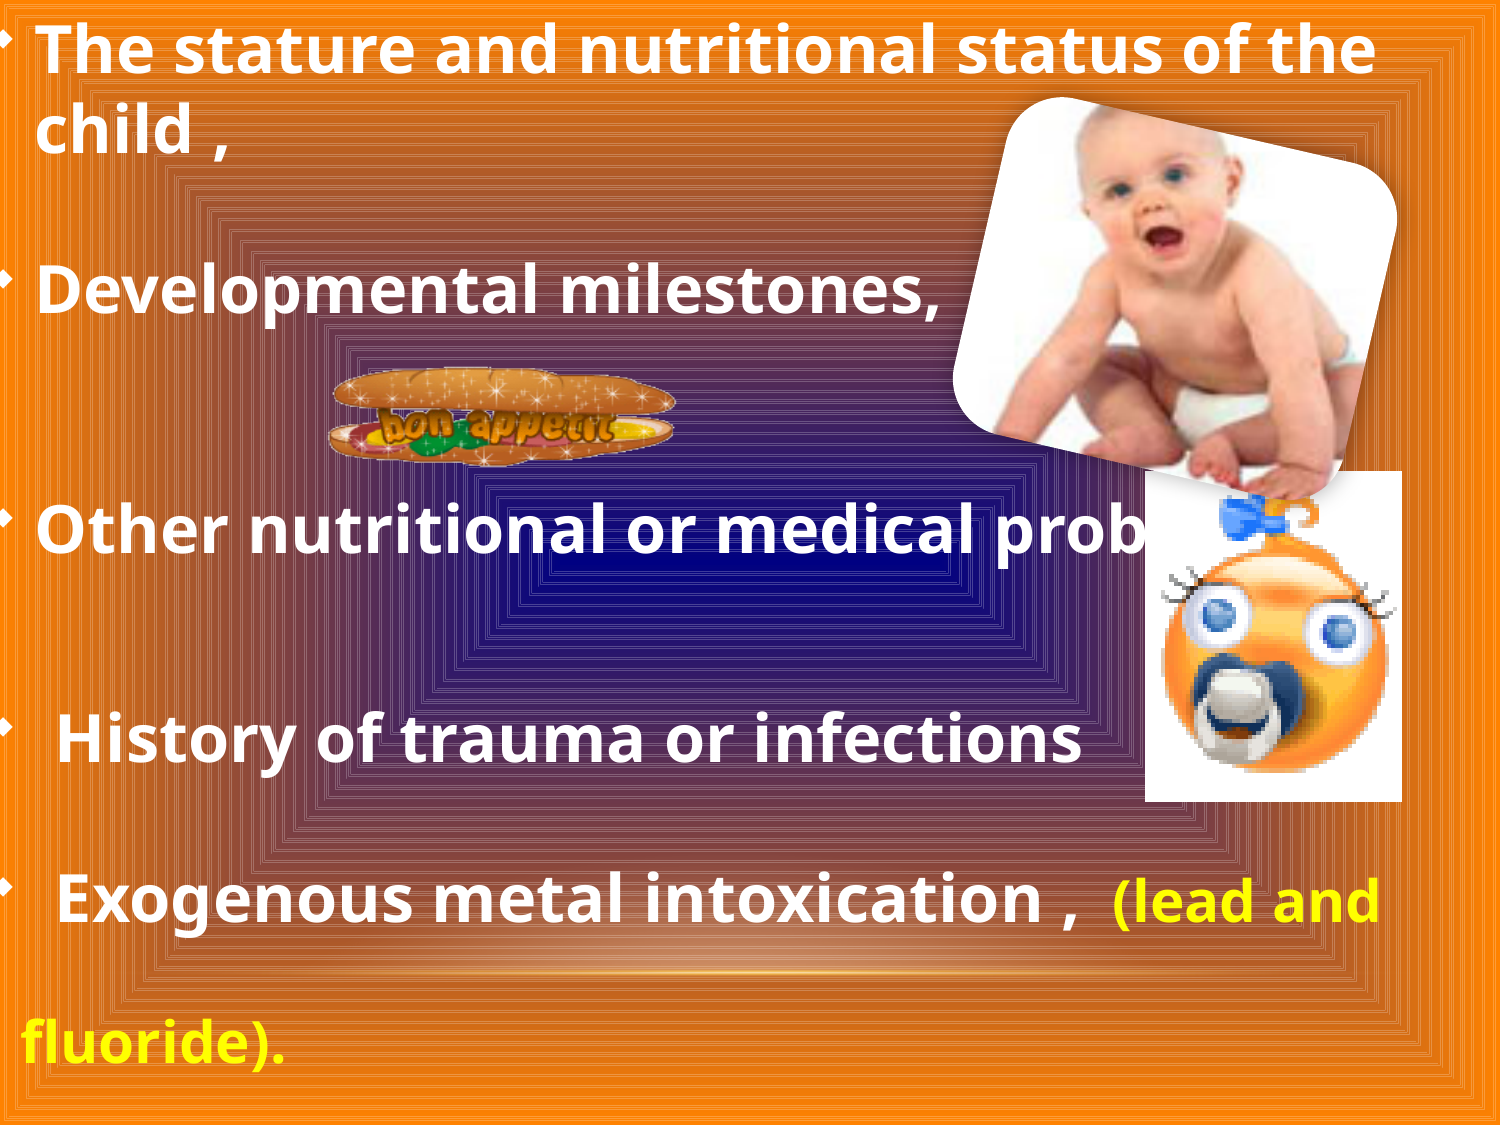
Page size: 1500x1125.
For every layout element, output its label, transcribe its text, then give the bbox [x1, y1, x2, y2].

text_box History of trauma or infections Exogenous metal intoxication , (lead and fluoride). [0, 688, 1440, 1083]
picture [0, 0, 1500, 1125]
text_box The stature and nutritional status of the child , Developmental milestones, Other nutritional or medical problems. [0, 0, 1445, 575]
picture [297, 335, 695, 515]
